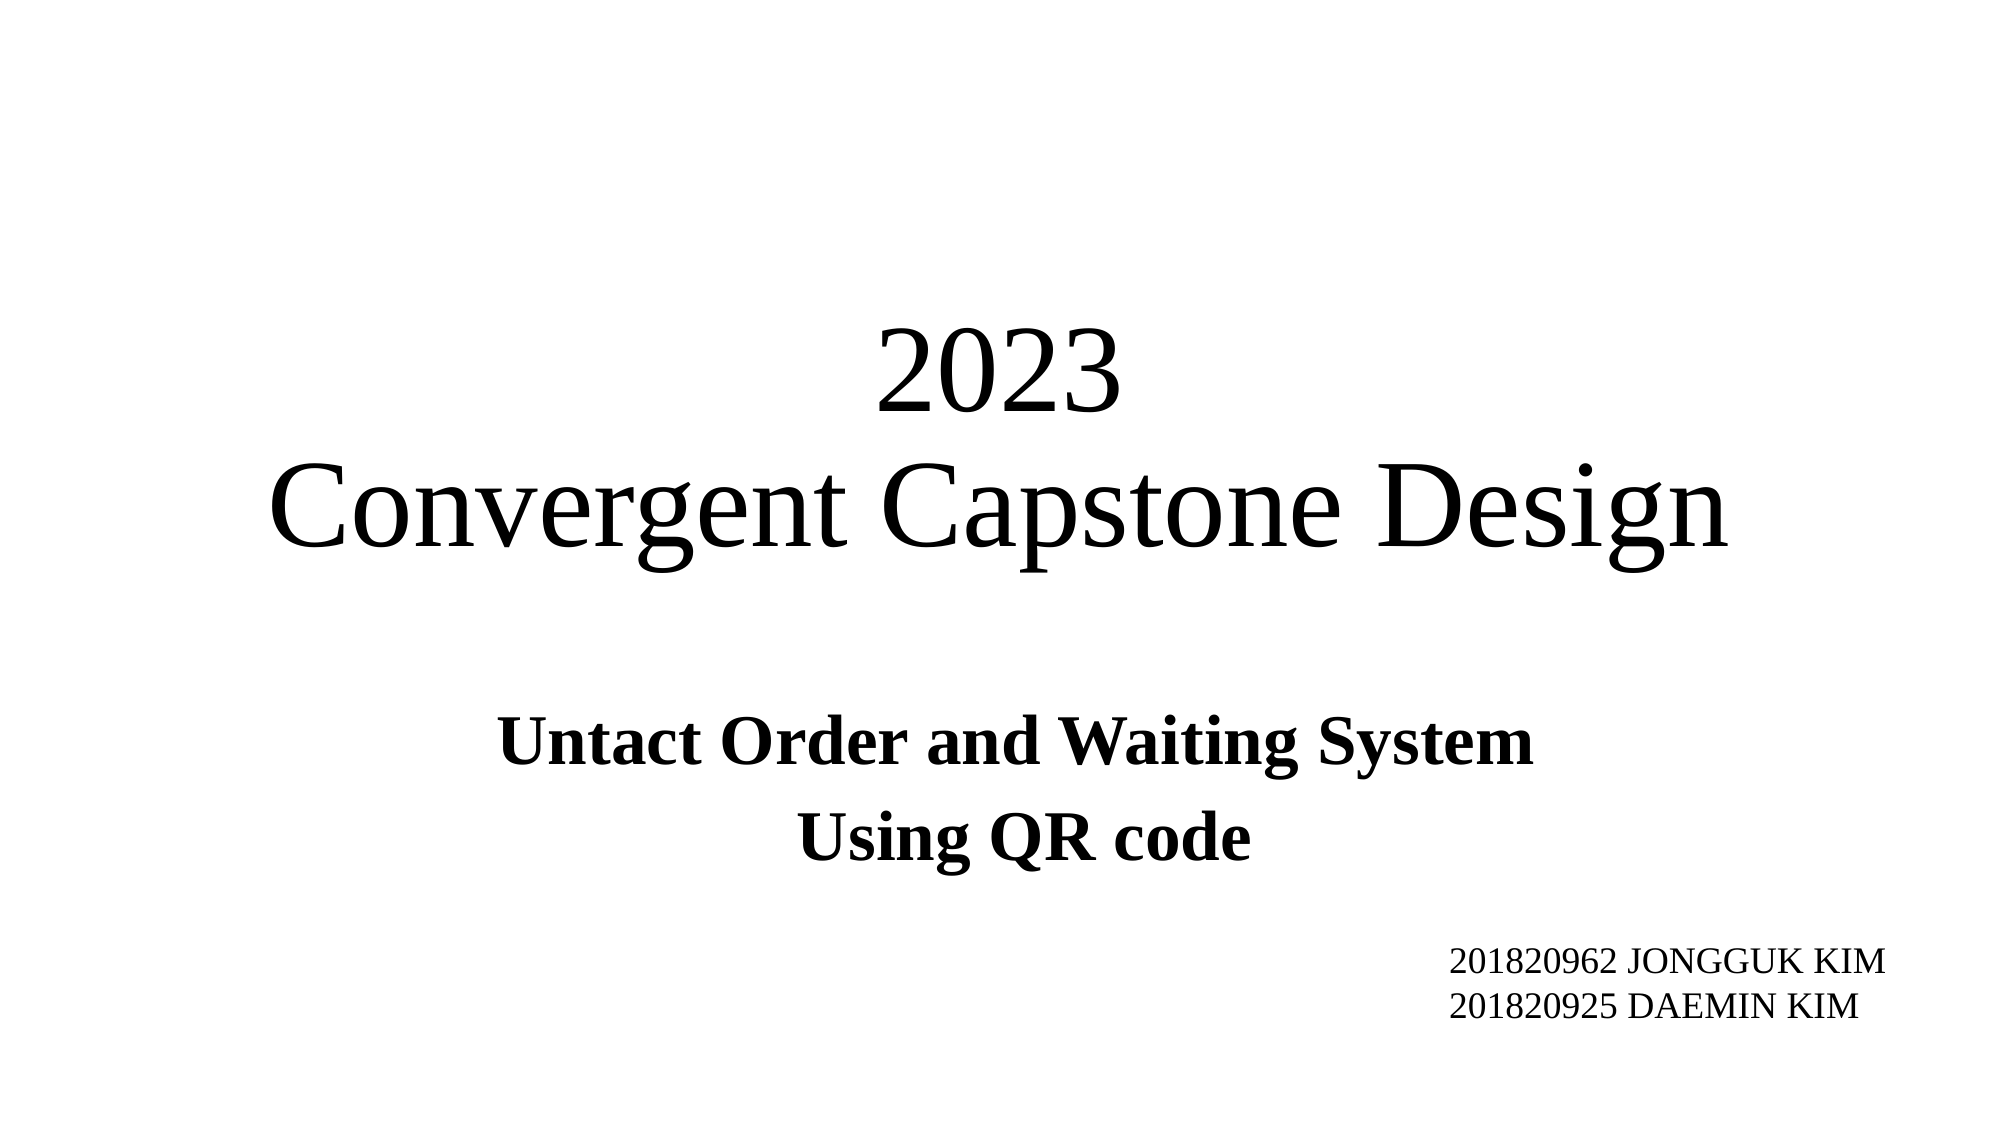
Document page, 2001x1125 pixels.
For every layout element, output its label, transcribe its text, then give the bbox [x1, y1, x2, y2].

text_box 201820962 JONGGUK KIM 201820925 DAEMIN KIM [1434, 928, 1946, 1034]
title 2023 Convergent Capstone Design [249, 188, 1750, 581]
subtitle Untact Order and Waiting System Using QR code [160, 590, 1889, 886]
